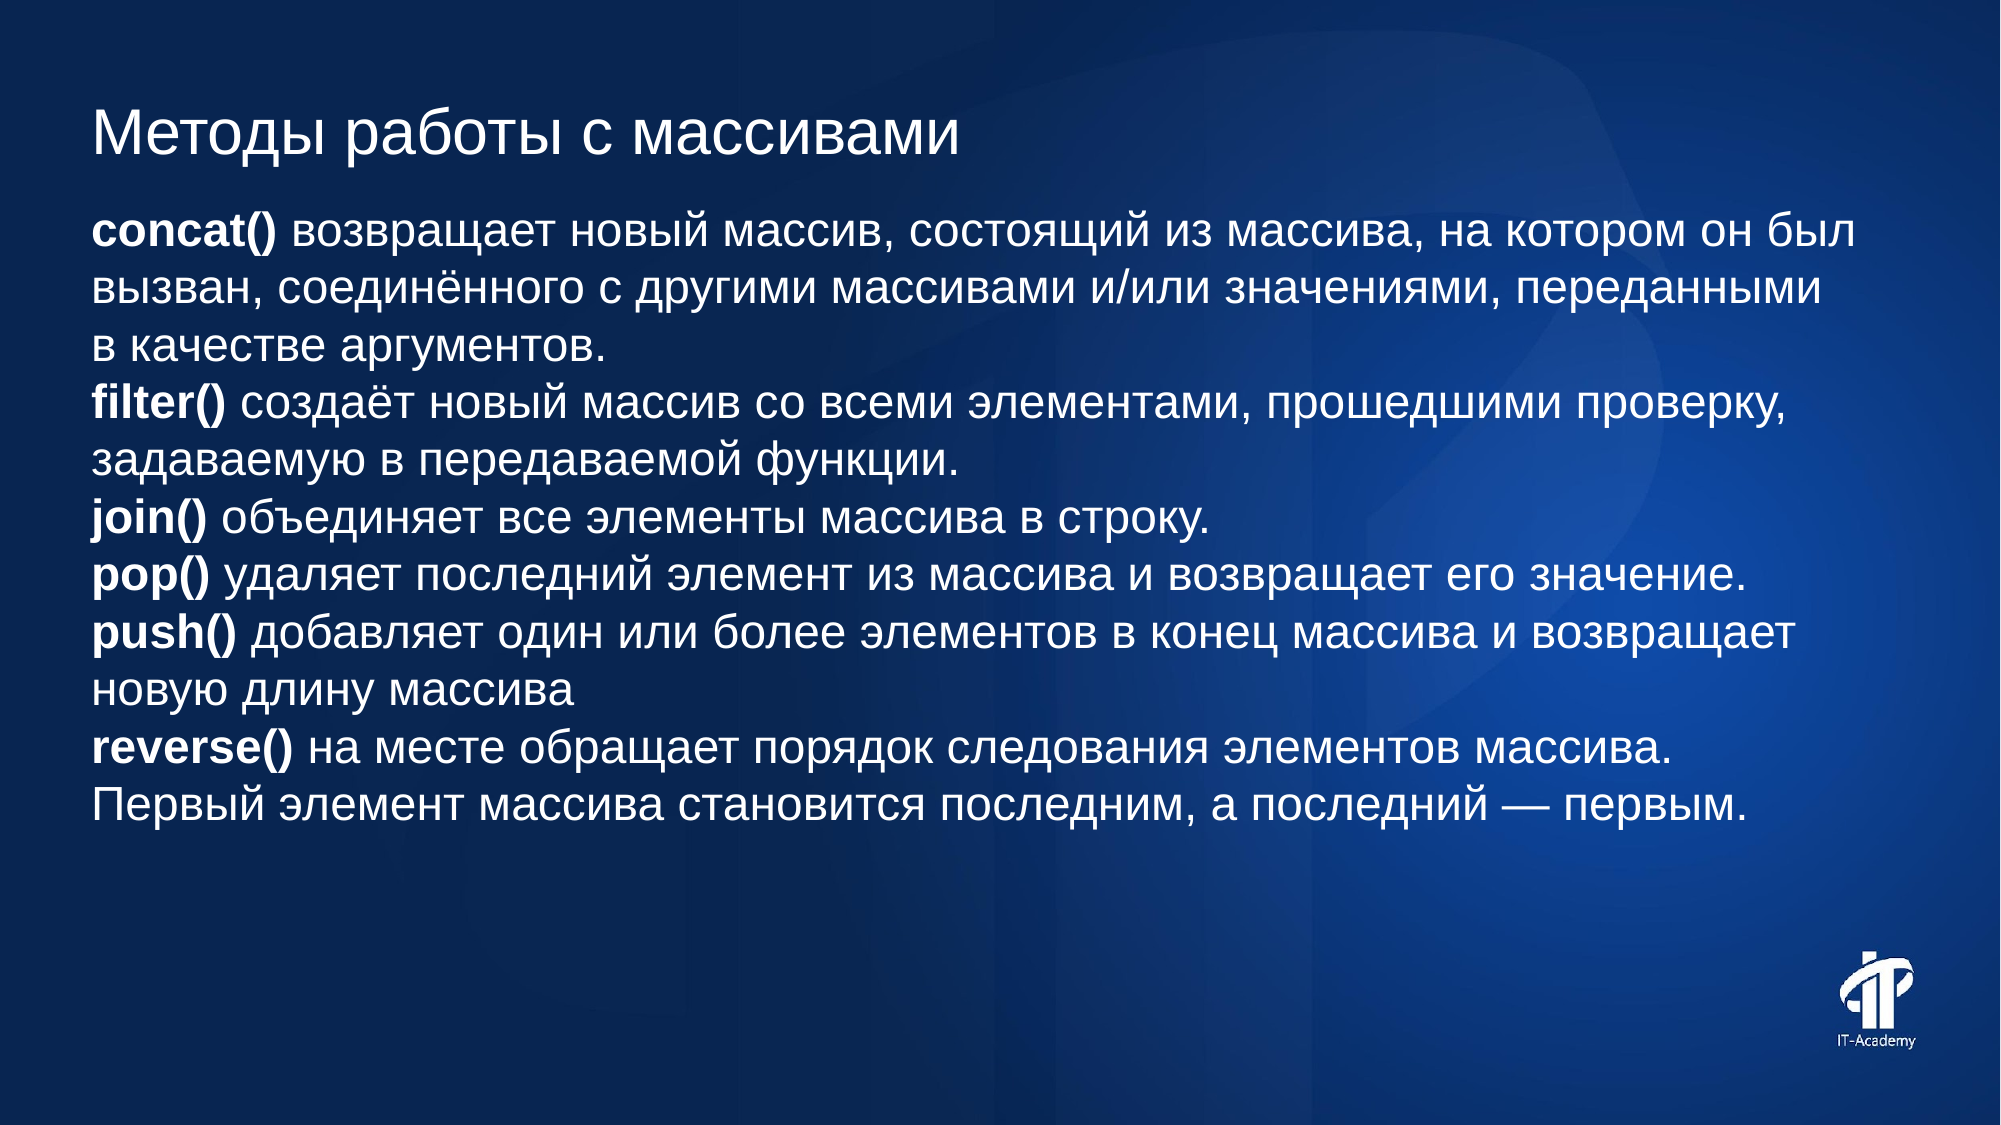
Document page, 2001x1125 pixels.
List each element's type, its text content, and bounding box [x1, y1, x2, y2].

picture [0, 0, 2001, 1125]
text_box concat() возвращает новый массив, состоящий из массива, на котором он был вызван, соединённого с другими массивами и/или значениями, переданными в качестве аргументов. filter() создаёт новый массив со всеми элементами, прошедшими проверку, задаваемую в передаваемой функции. join() объединяет все элементы массива в строку. pop() удаляет последний элемент из массива и возвращает его значение. push() добавляет один или более элементов в конец массива и возвращает новую длину массива reverse() на месте обращает порядок следования элементов массива. Первый элемент массива становится последним, а последний — первым. [76, 183, 1879, 846]
text_box Методы работы с массивами [76, 74, 1499, 182]
